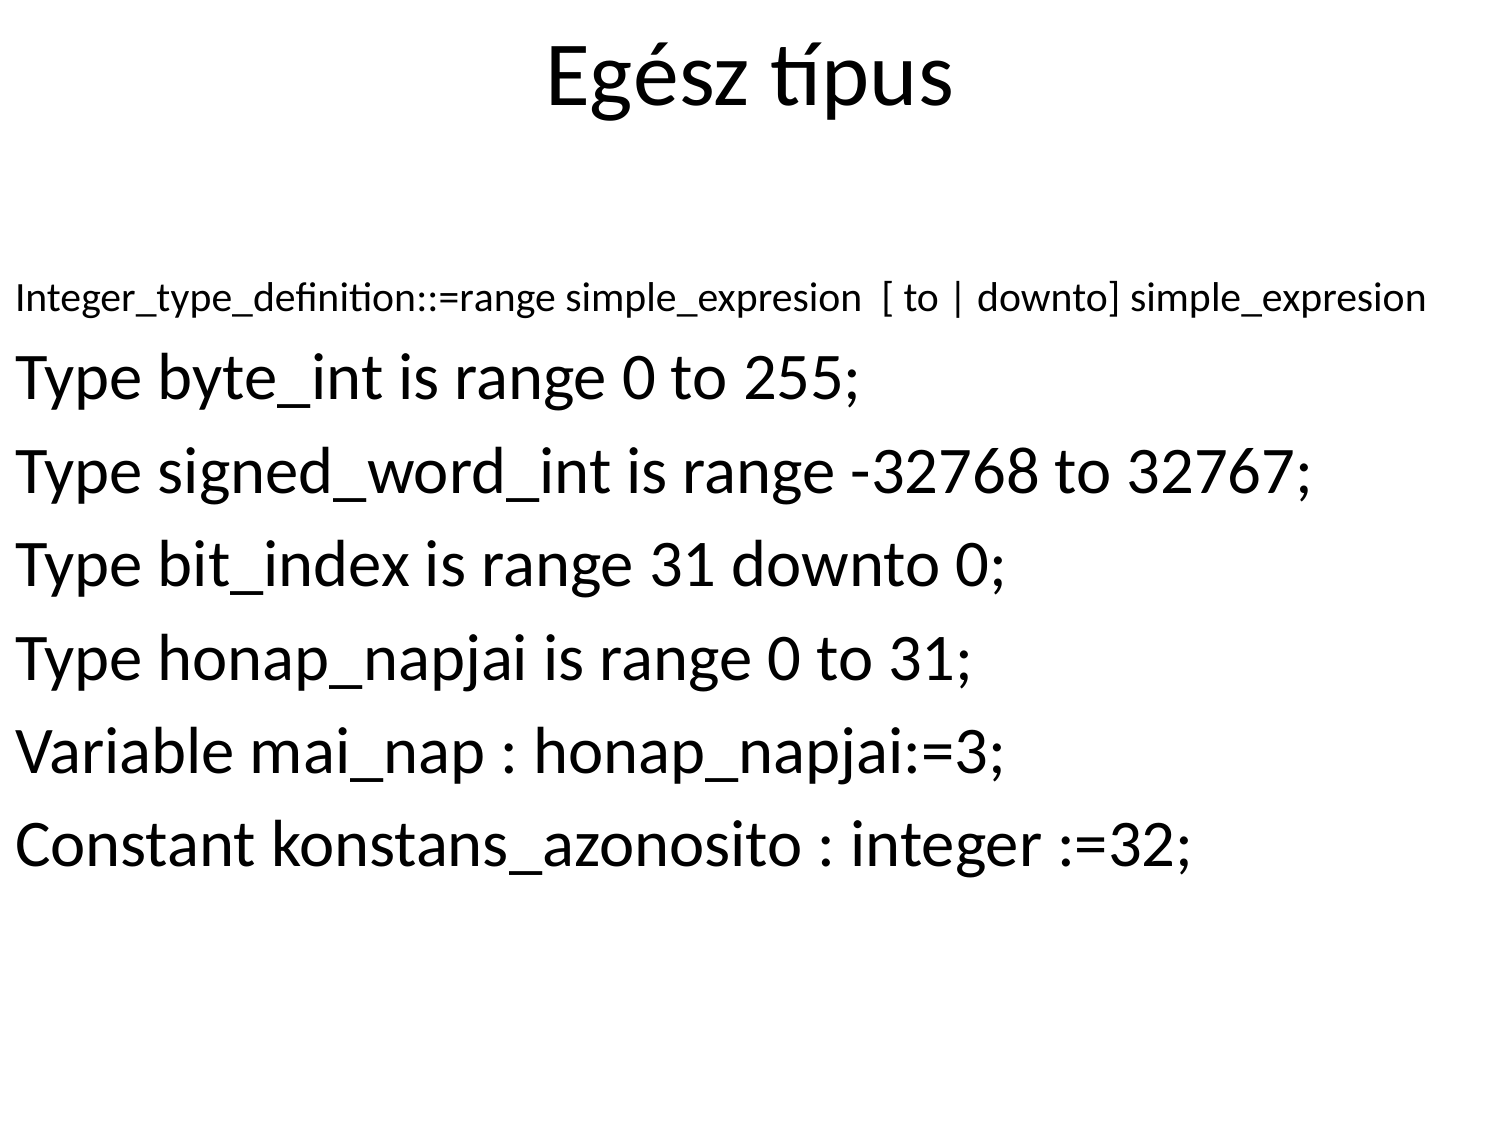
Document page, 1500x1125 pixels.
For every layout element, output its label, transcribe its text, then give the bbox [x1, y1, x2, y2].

title Egész típus [0, 0, 1500, 138]
list Integer_type_definition::=range simple_expresion [ to | downto] simple_expresion Type byte_int is range 0 to 255; Type signed_word_int is range -32768 to 32767; Type bit_index is range 31 downto 0; Type honap_napjai is range 0 to 31; Variable mai_nap : honap_napjai:=3; Constant konstans_azonosito : integer :=32; [0, 262, 1500, 1005]
